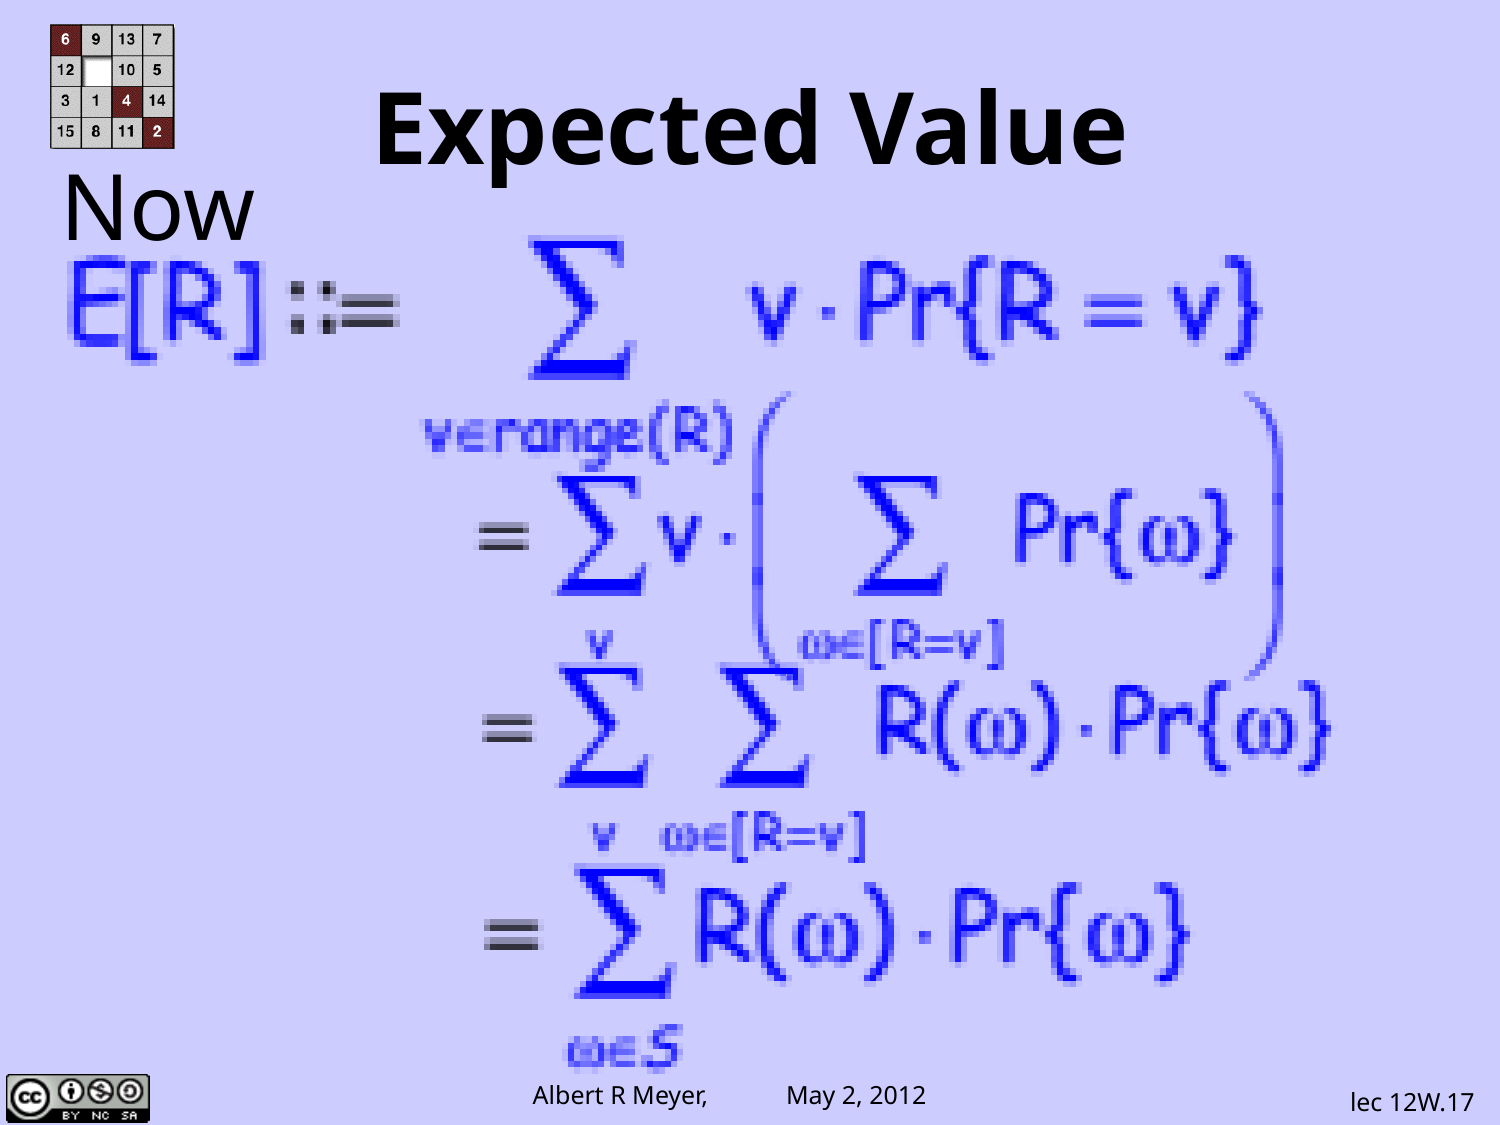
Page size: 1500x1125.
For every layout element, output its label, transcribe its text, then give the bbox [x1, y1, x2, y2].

picture [50, 24, 175, 141]
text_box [55, 209, 1271, 480]
slide_number lec 12W.17 [1239, 1078, 1491, 1120]
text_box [468, 379, 1290, 641]
title Expected Value [299, 37, 1201, 207]
picture [6, 1074, 150, 1123]
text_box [471, 639, 1344, 875]
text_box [472, 881, 1204, 1094]
text_box Now [45, 141, 271, 267]
